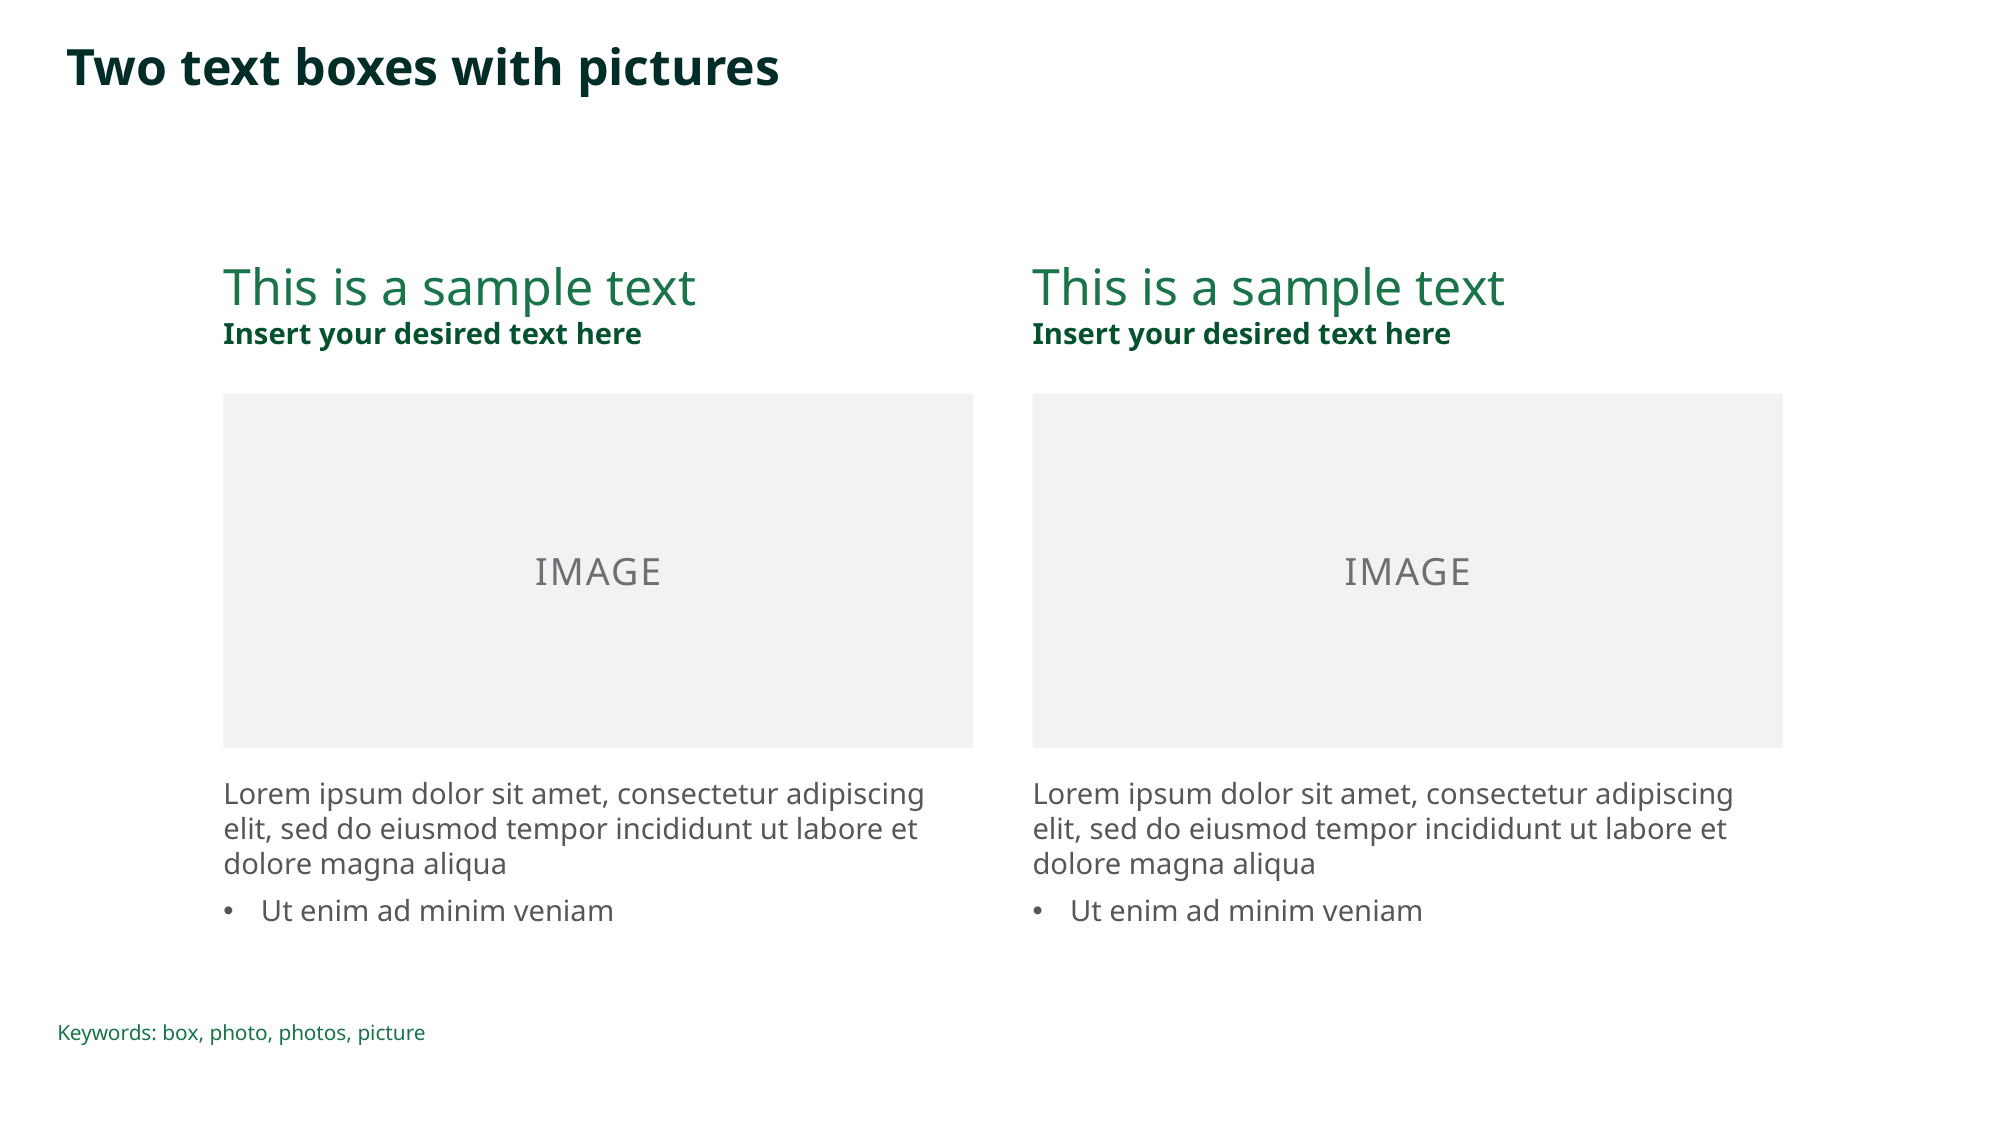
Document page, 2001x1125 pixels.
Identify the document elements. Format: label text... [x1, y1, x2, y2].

text_box Lorem ipsum dolor sit amet, consectetur adipiscing elit, sed do eiusmod tempor incididunt ut labore et dolore magna aliqua Ut enim ad minim veniam [1032, 775, 1783, 928]
text_box This is a sample text Insert your desired text here [1032, 255, 1783, 351]
text_box Lorem ipsum dolor sit amet, consectetur adipiscing elit, sed do eiusmod tempor incididunt ut labore et dolore magna aliqua Ut enim ad minim veniam [223, 775, 974, 928]
text_box IMAGE [222, 393, 974, 749]
title Two text boxes with pictures [66, 42, 1721, 98]
text_box IMAGE [1032, 393, 1784, 749]
text_box This is a sample text Insert your desired text here [223, 255, 974, 351]
text_box Keywords: box, photo, photos, picture [57, 1019, 426, 1045]
